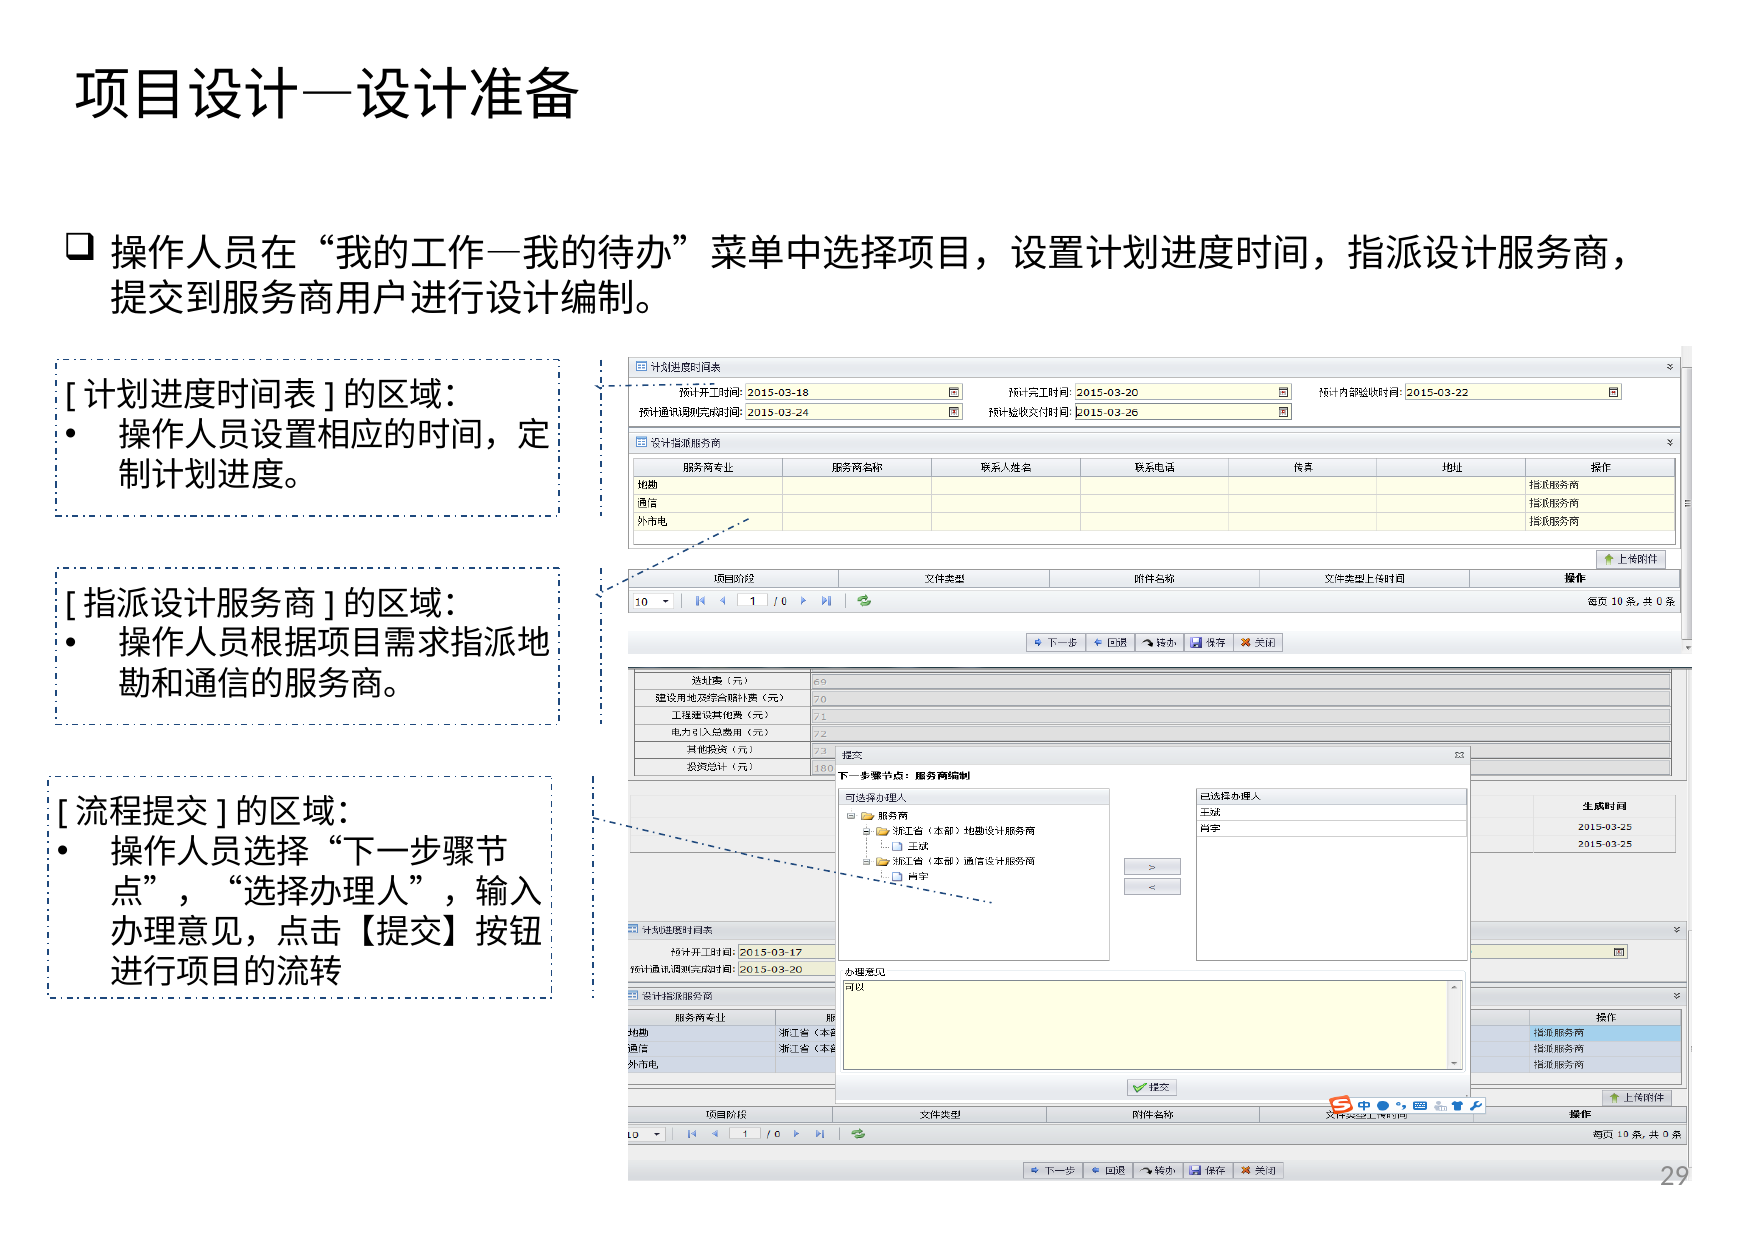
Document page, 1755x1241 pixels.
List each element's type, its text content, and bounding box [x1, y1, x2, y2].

text_box 项目设计—设计准备 [57, 49, 1494, 143]
text_box [流程提交]的区域： 操作人员选择“下一步骤节点”，“选择办理人”，输入办理意见，点击【提交】按钮进行项目的流转 [48, 776, 552, 998]
picture [628, 346, 1693, 655]
picture [628, 667, 1693, 1181]
text_box 操作人员在“我的工作—我的待办”菜单中选择项目，设置计划进度时间，指派设计服务商，提交到服务商用户进行设计编制。 [46, 220, 1693, 328]
text_box [指派设计服务商]的区域： 操作人员根据项目需求指派地勘和通信的服务商。 [56, 568, 560, 725]
text_box [计划进度时间表]的区域： 操作人员设置相应的时间，定制计划进度。 [56, 359, 560, 516]
slide_number 29 [1626, 1141, 1707, 1207]
